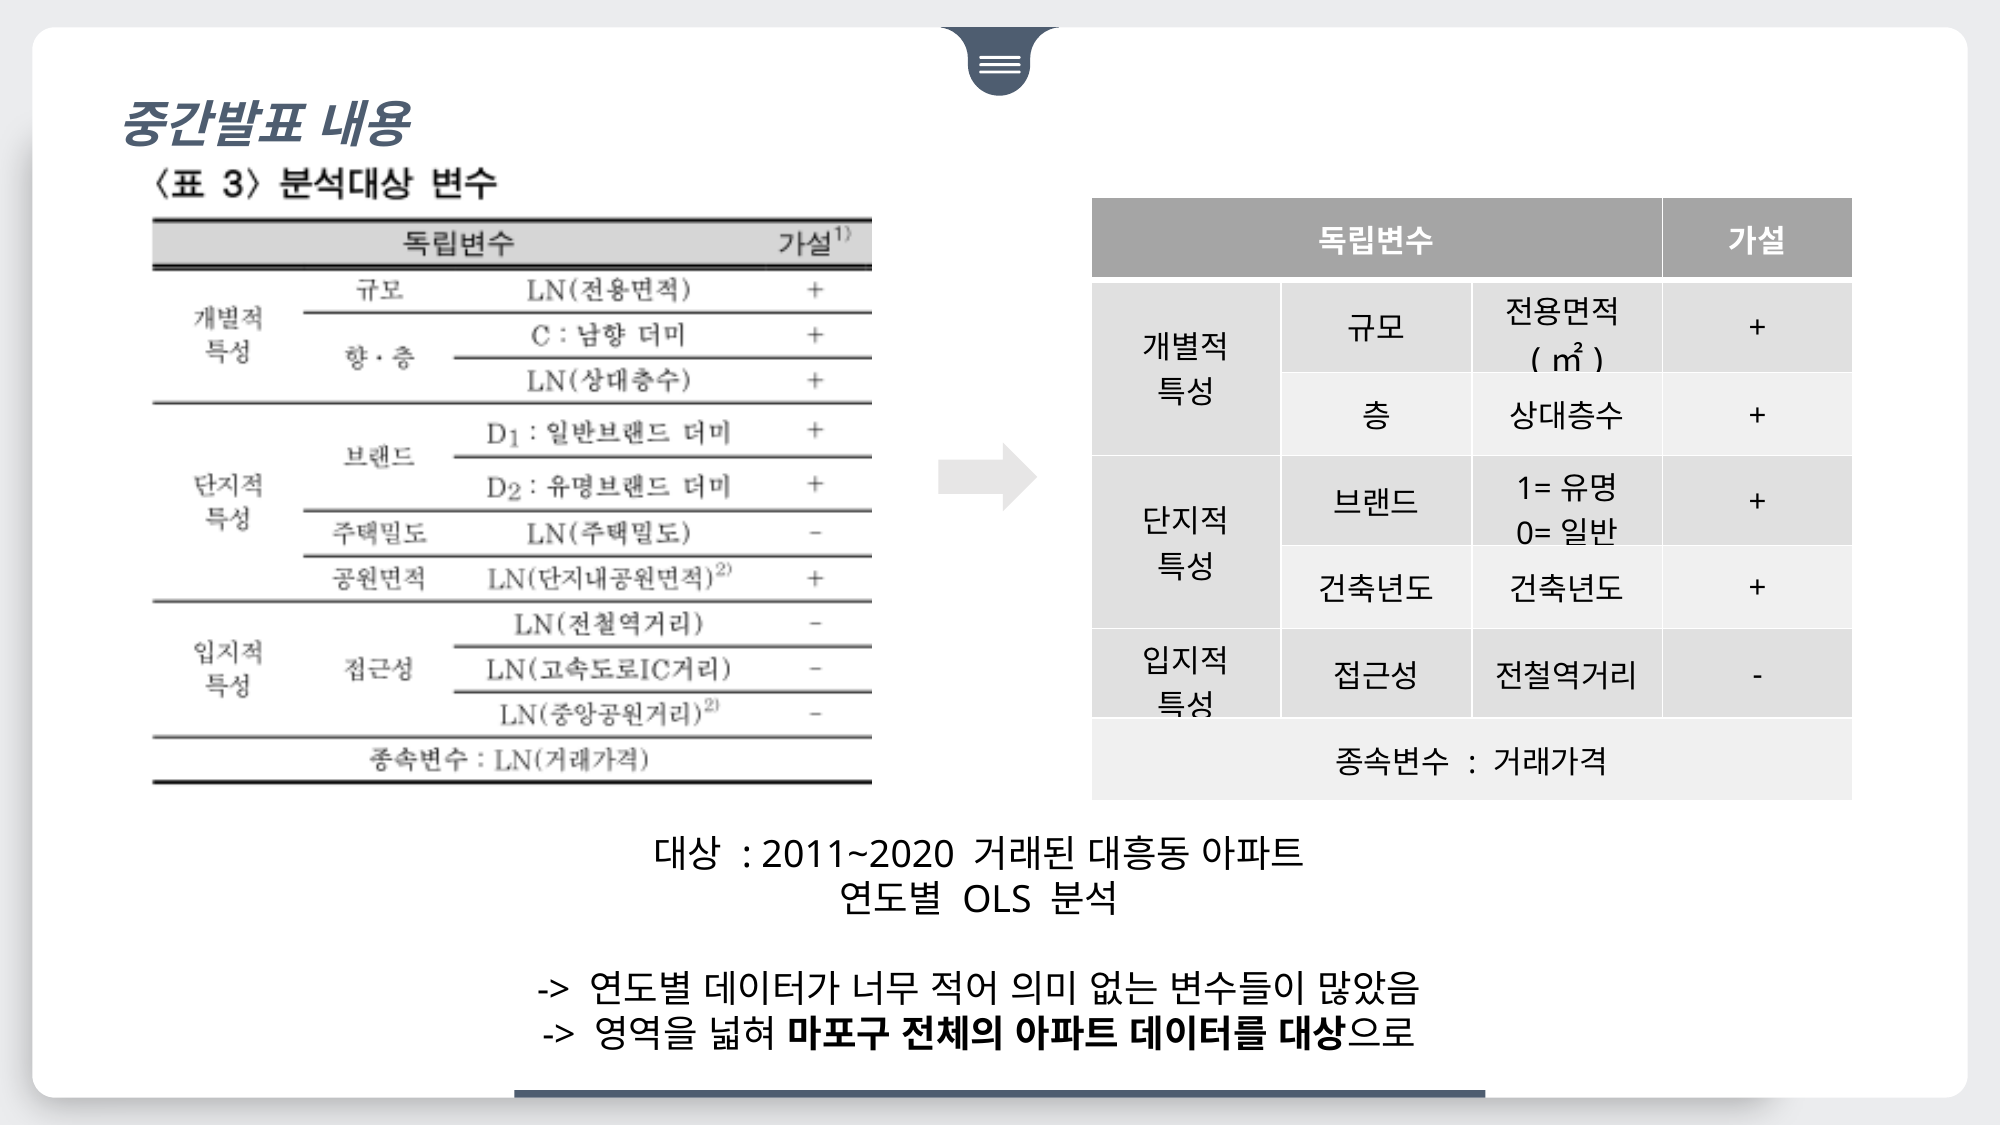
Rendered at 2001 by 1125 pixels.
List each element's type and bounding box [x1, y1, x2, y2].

text_box [32, 27, 1968, 1098]
picture [133, 155, 872, 790]
